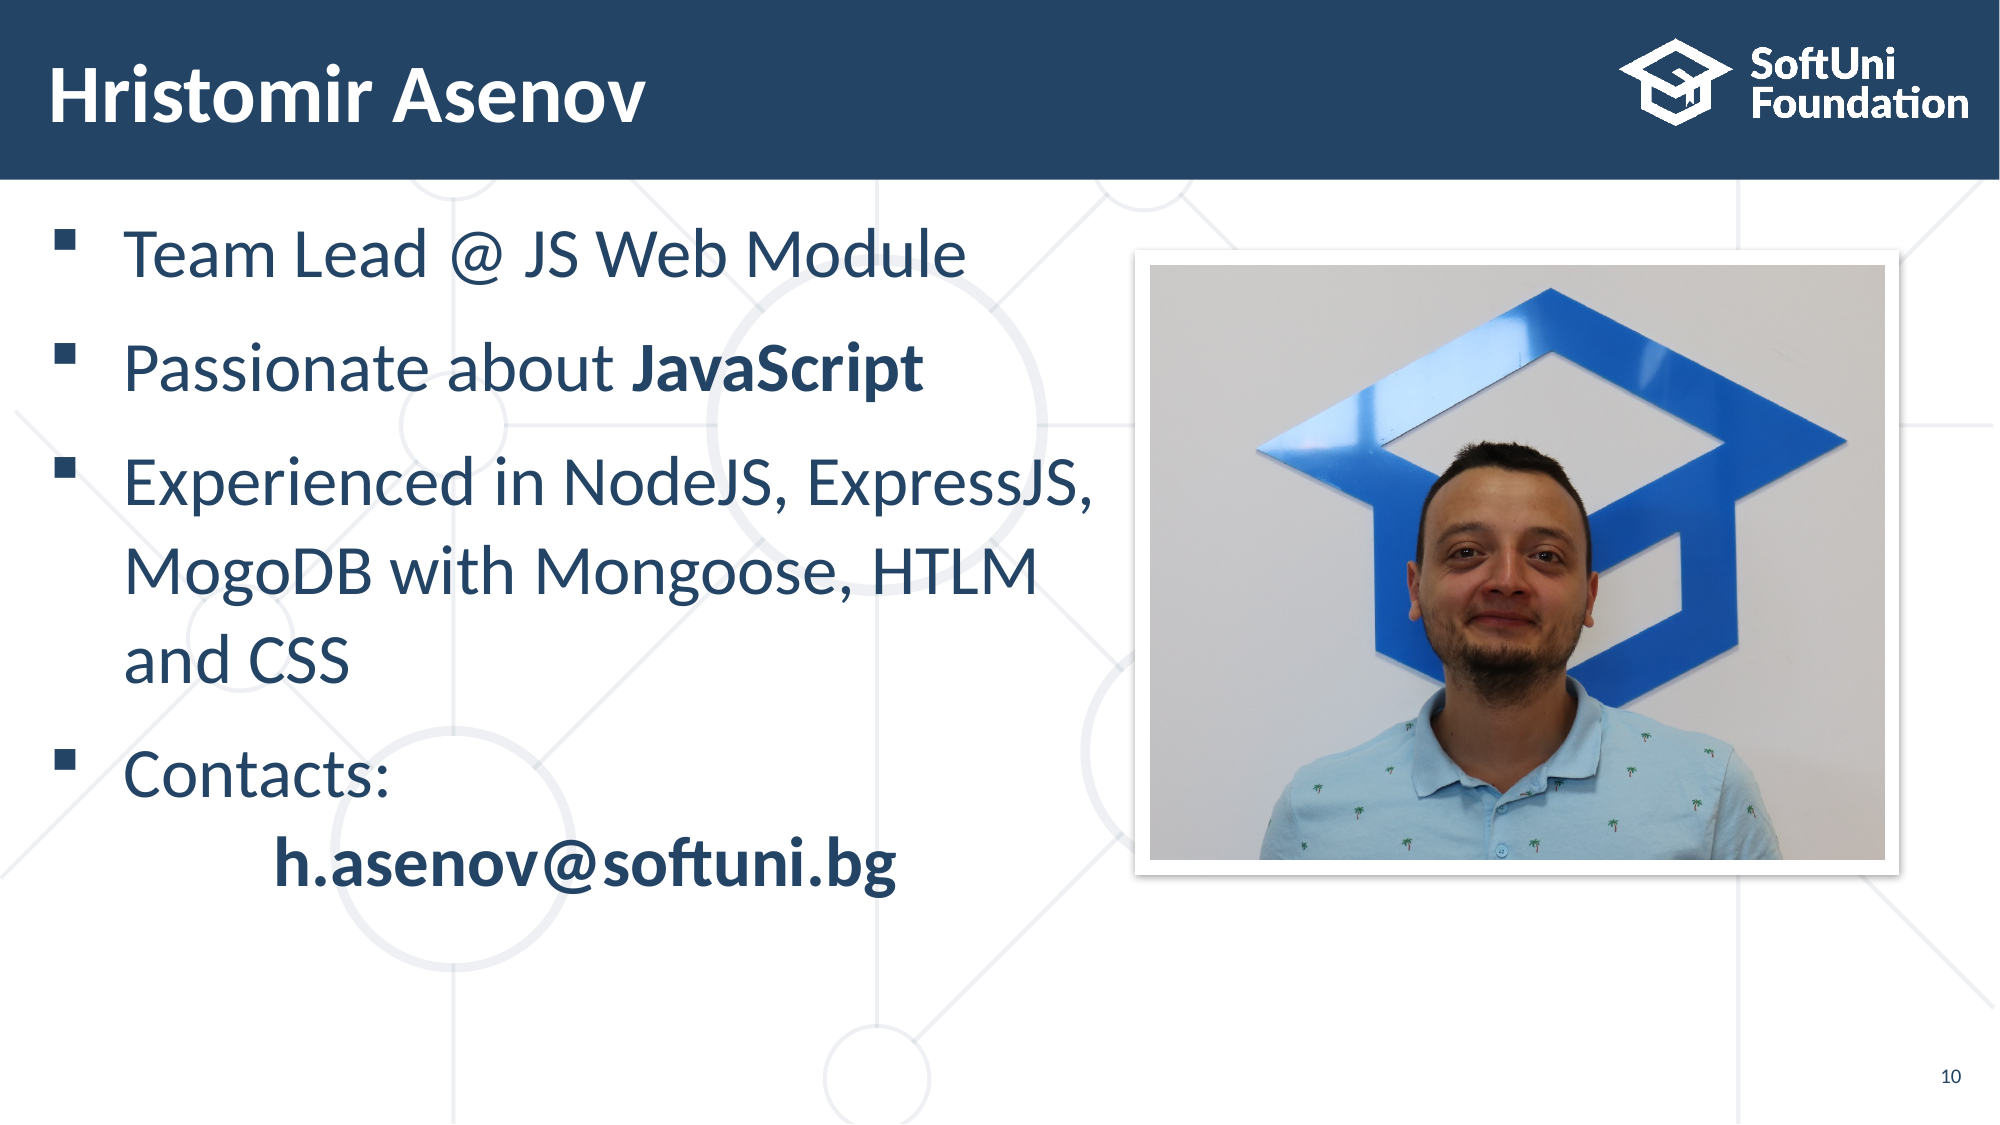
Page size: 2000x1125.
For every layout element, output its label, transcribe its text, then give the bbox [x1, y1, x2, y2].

slide_number 10 [1896, 1049, 1968, 1101]
list Team Lead @ JS Web Module Passionate about JavaScript Experienced in NodeJS, ExpressJS, MogoDB with Mongoose, HTLM and CSS Contacts: h.asenov@softuni.bg [31, 196, 1970, 1050]
title Hristomir Asenov [31, 16, 1591, 162]
picture [1149, 264, 1886, 861]
picture [1618, 38, 1968, 126]
